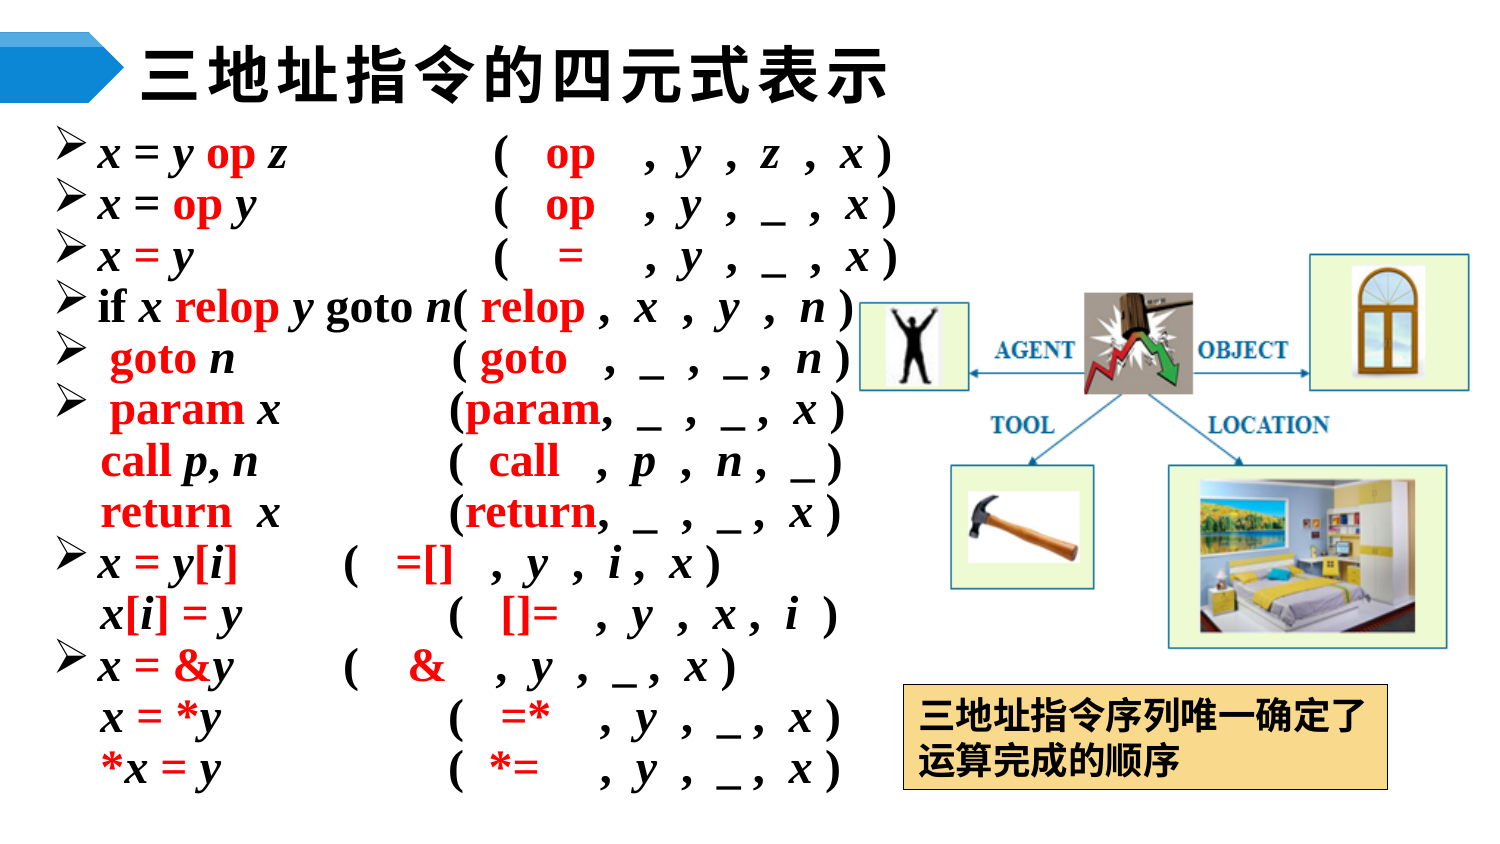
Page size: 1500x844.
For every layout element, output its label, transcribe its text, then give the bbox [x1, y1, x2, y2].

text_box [0, 31, 125, 104]
picture [855, 242, 1481, 657]
text_box 三地址指令序列唯一确定了运算完成的顺序 [903, 684, 1388, 790]
title 三地址指令的四元式表示 [130, 43, 1425, 103]
list x = y op z ( op , y , z , x ) x = op y ( op , y , _ , x ) x = y ( = , y , _ , x ) if x relop y goto n( relop , x , y , n ) goto n ( goto , _ , _ , n ) param x (param, _ , _ , x ) call p, n ( call , p , n , _ ) return x (return, _ , _ , x ) x = y[i] ( =[] , y , i , x ) x[i] = y ( []= , y , x , i ) x = &y ( & , y , _ , x ) x = *y ( =* , y , _ , x ) *x = y ( *= , y , _ , x ) [37, 128, 1010, 834]
